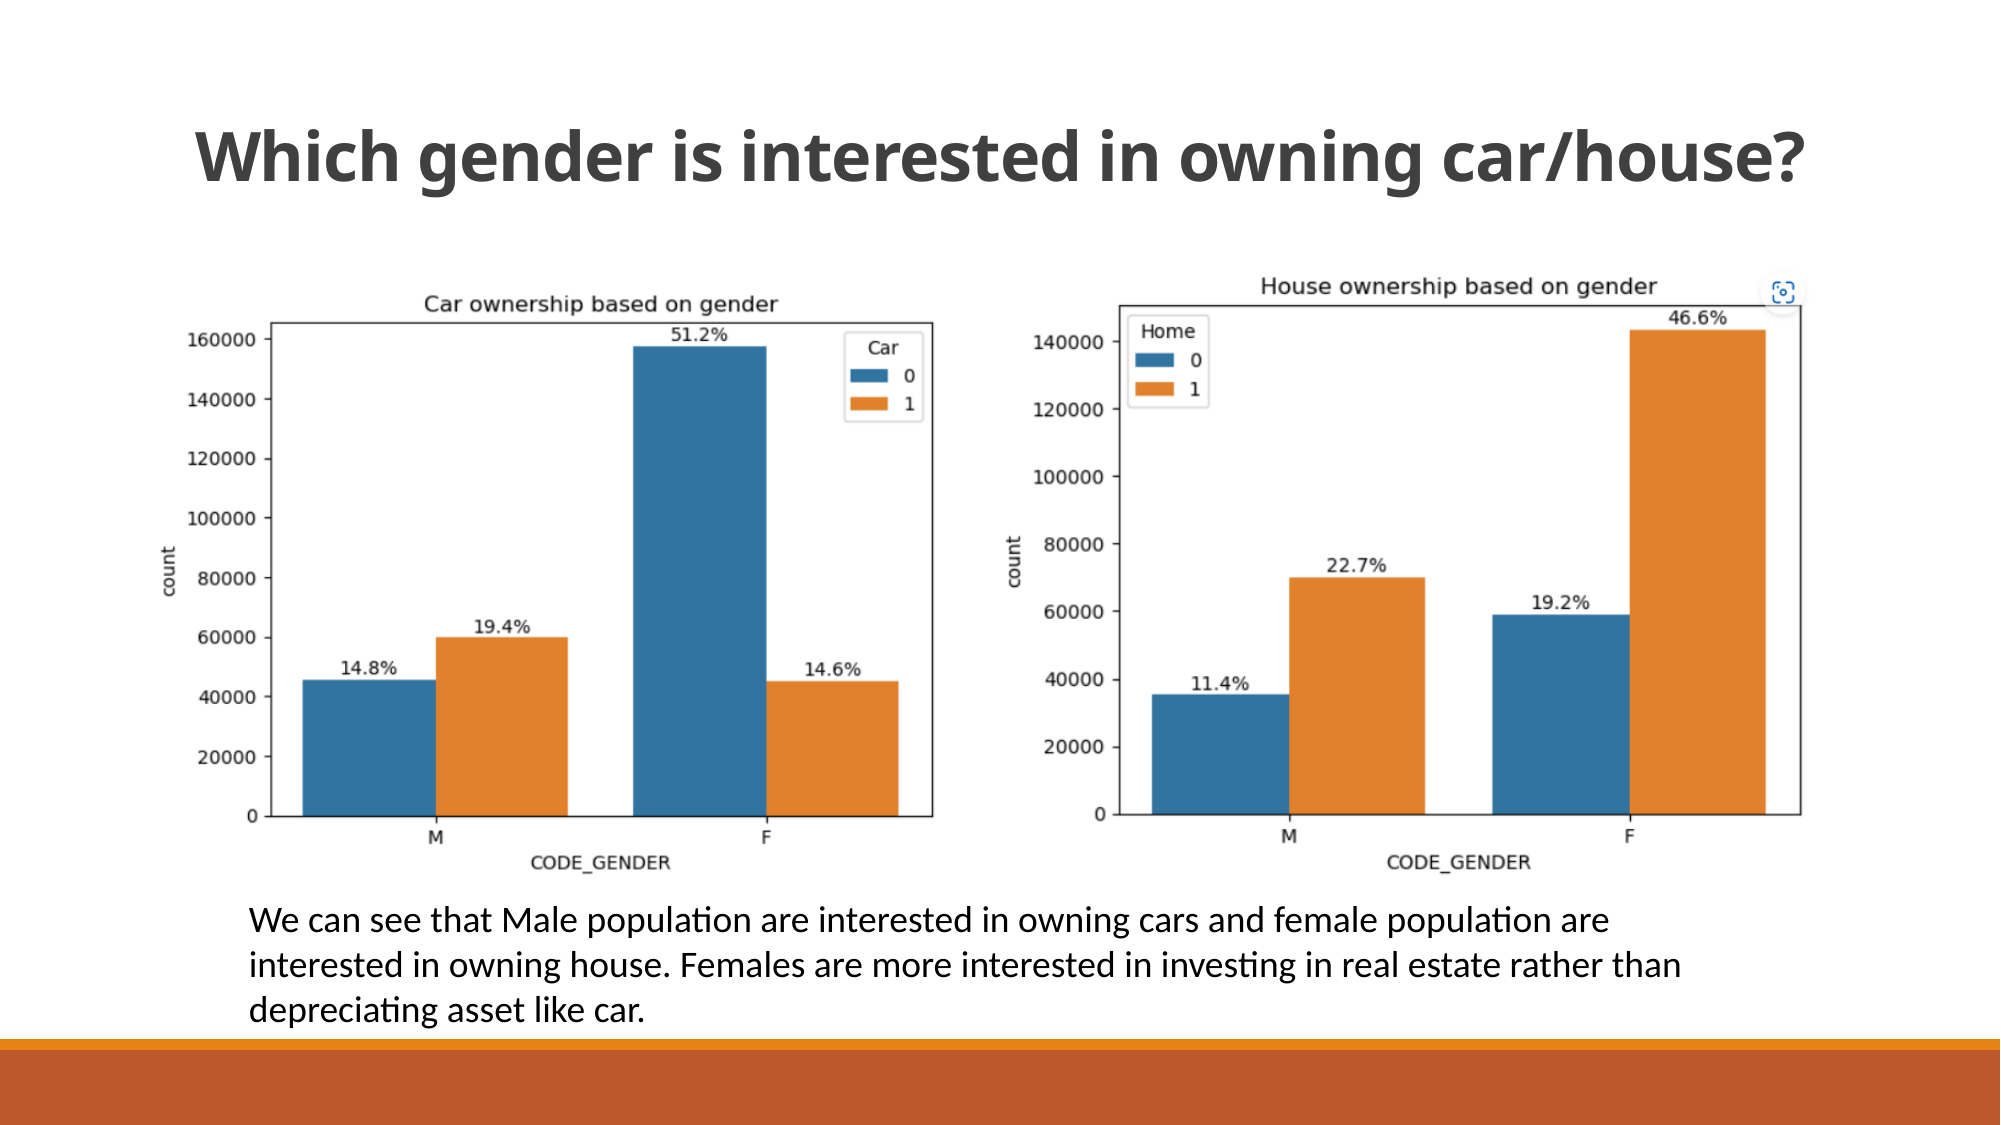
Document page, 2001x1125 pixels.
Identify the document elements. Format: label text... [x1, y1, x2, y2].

picture [136, 260, 1864, 893]
text_box We can see that Male population are interested in owning cars and female population are interested in owning house. Females are more interested in investing in real estate rather than depreciating asset like car. [234, 901, 1776, 1038]
title Which gender is interested in owning car/house? [180, 47, 1830, 273]
